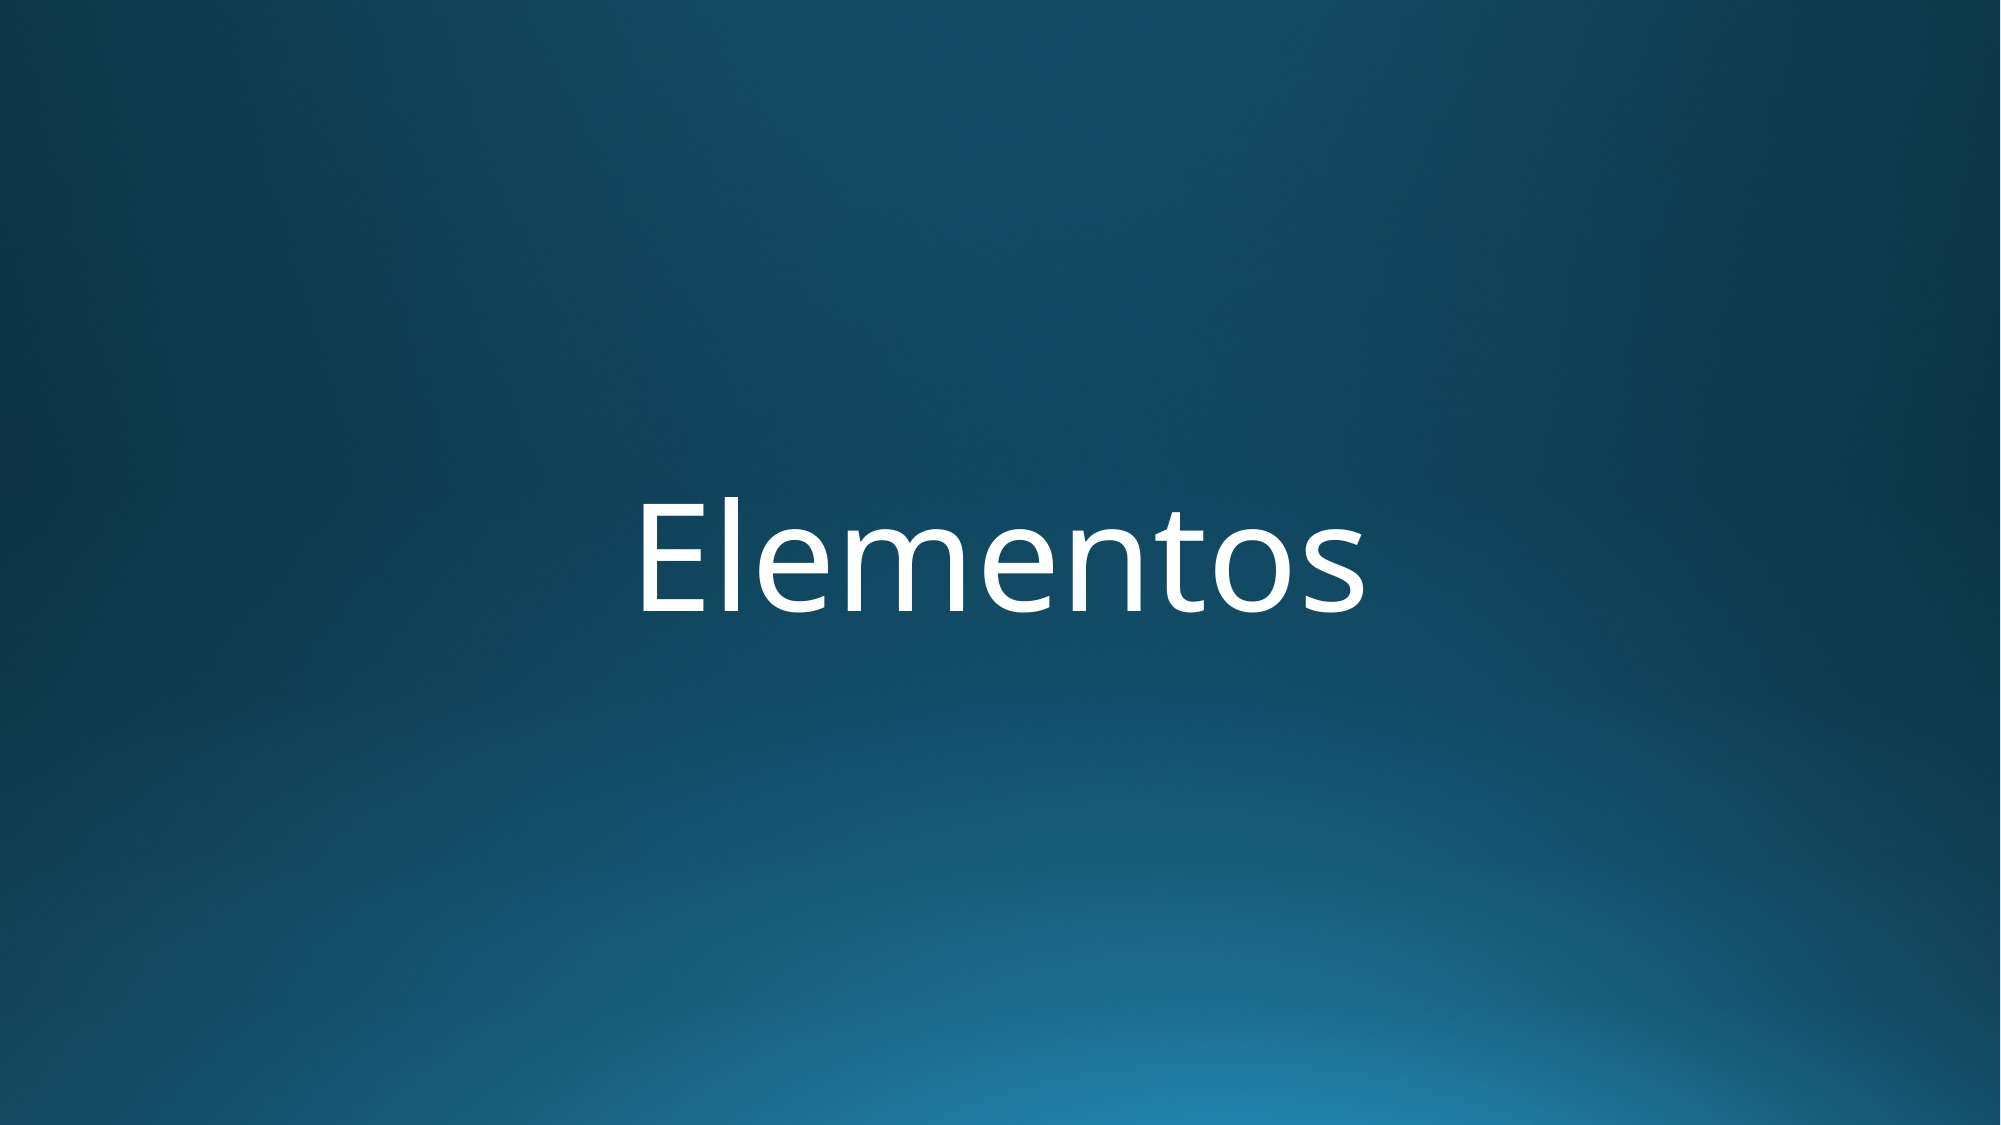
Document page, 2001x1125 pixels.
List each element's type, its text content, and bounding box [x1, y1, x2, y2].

title Elementos [0, 0, 2000, 1125]
